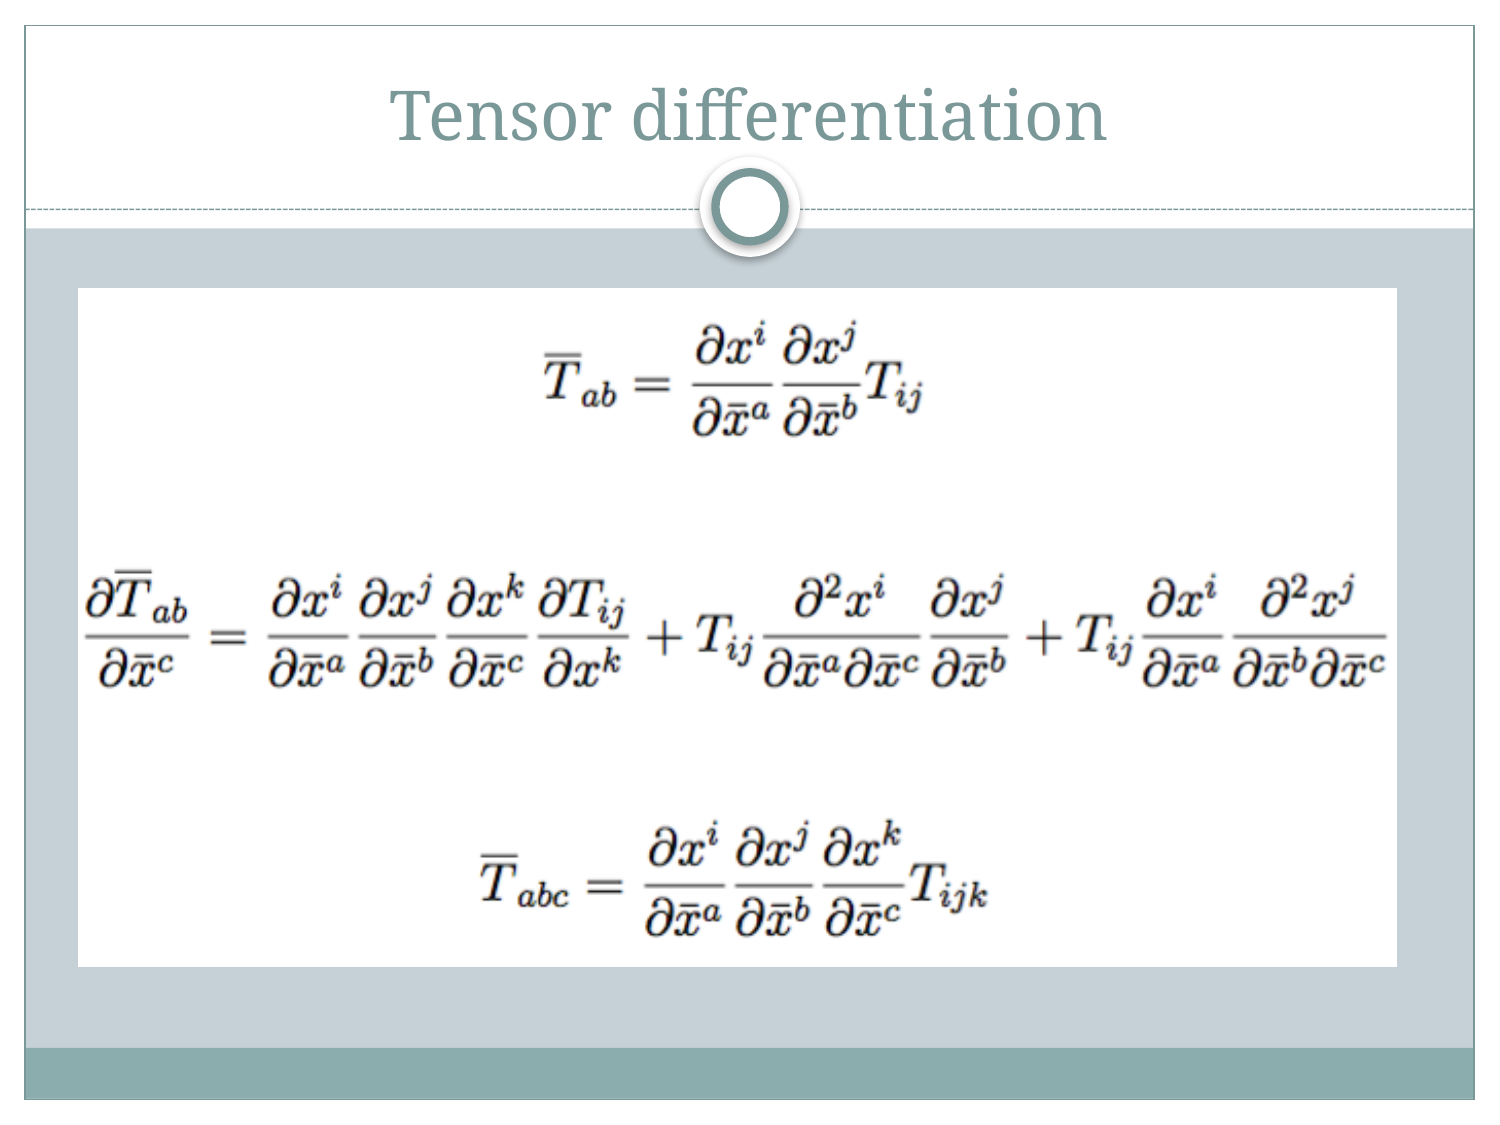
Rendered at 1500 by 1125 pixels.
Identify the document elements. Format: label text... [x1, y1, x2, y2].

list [78, 287, 1397, 967]
title Tensor differentiation [49, 37, 1450, 162]
